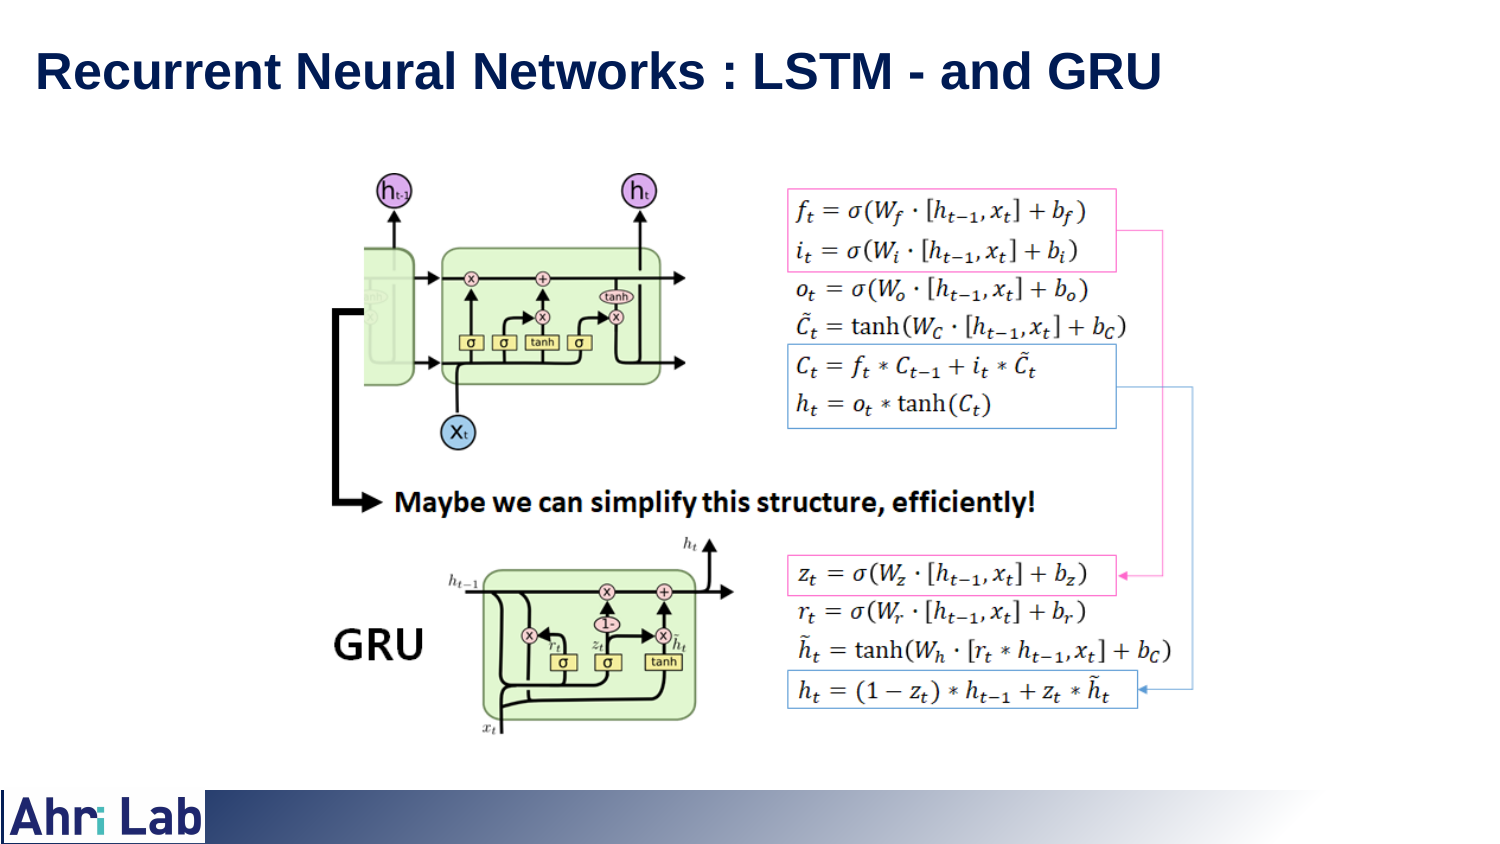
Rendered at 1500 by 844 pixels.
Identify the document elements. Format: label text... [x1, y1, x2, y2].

picture [305, 172, 1194, 741]
picture [4, 787, 205, 843]
title Recurrent Neural Networks : LSTM - and GRU [20, 22, 1480, 117]
